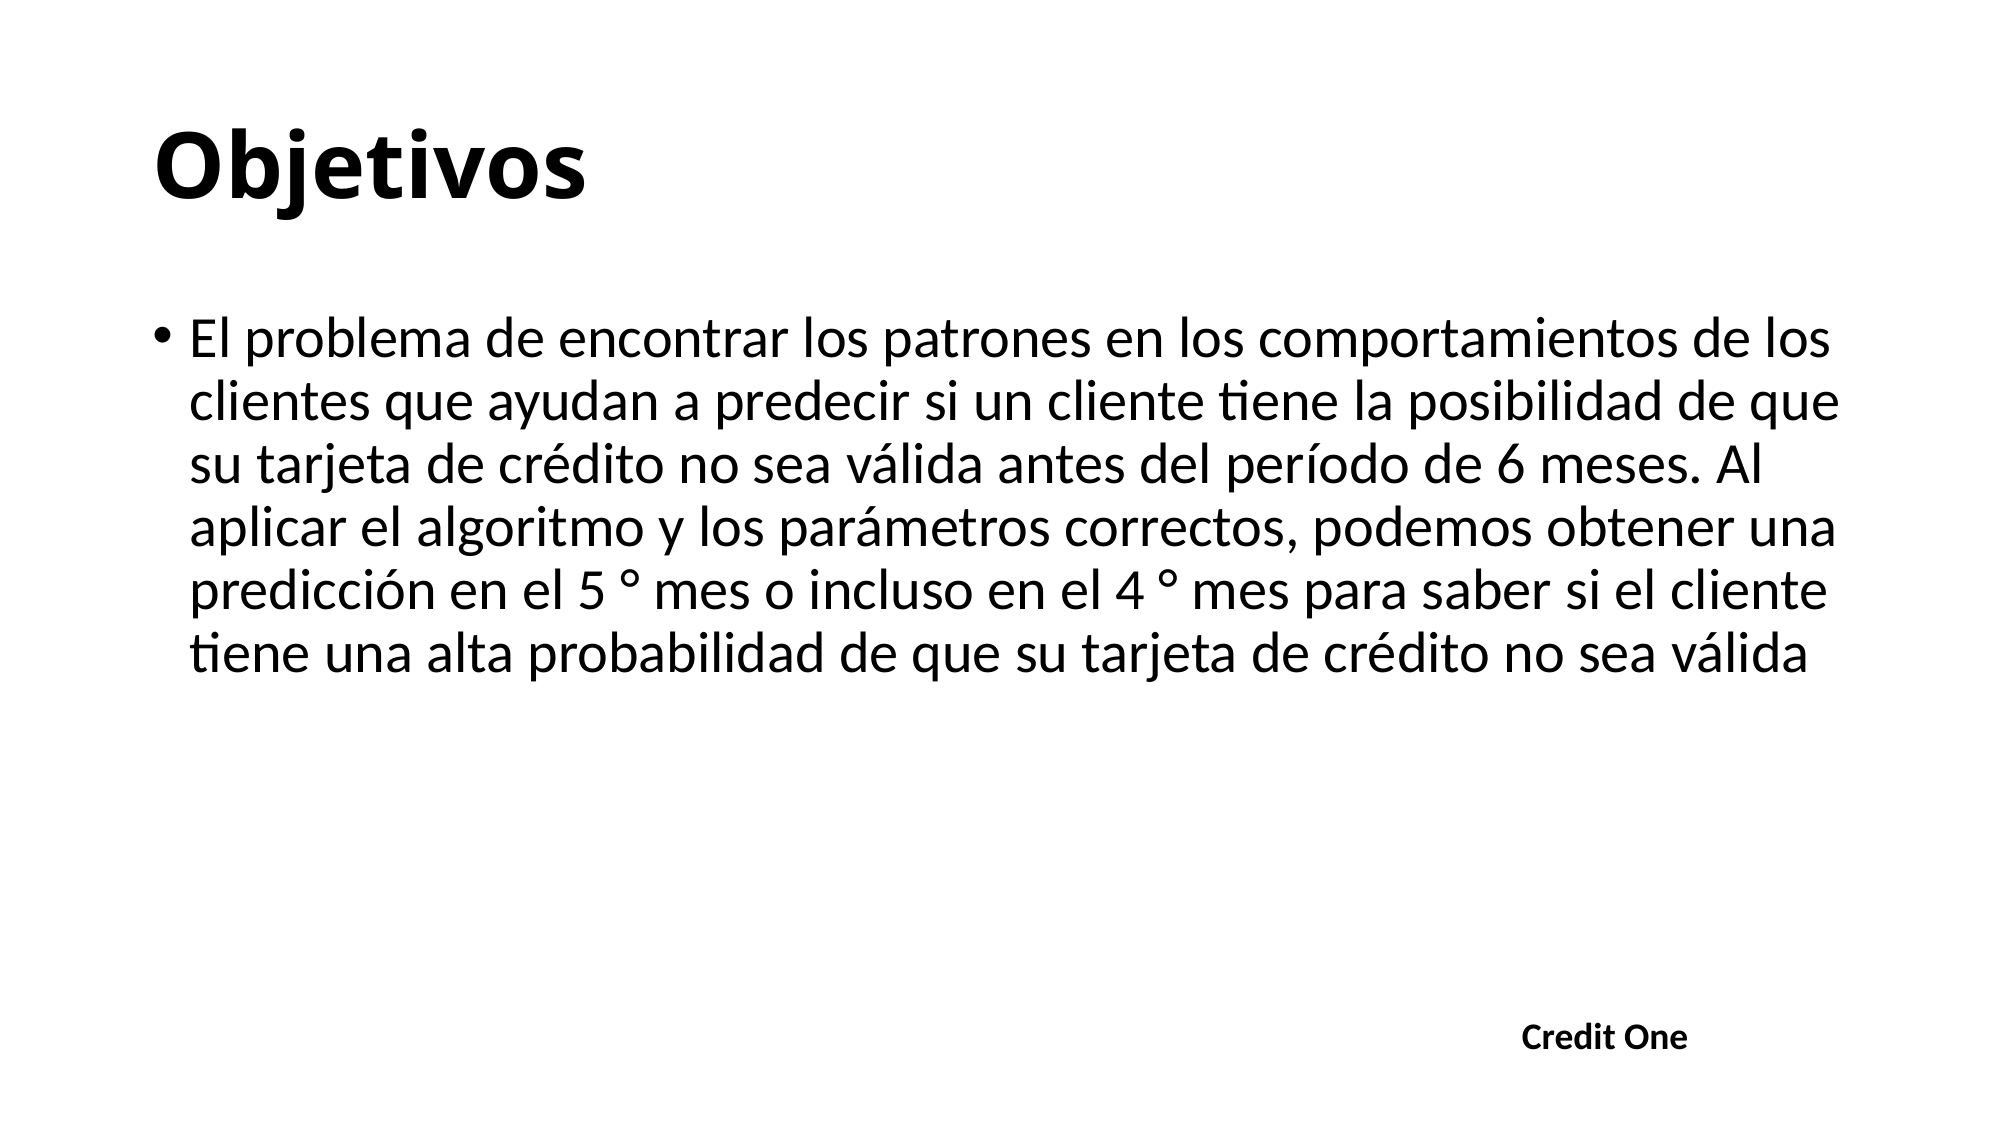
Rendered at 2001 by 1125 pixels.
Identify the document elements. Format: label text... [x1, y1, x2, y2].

list El problema de encontrar los patrones en los comportamientos de los clientes que ayudan a predecir si un cliente tiene la posibilidad de que su tarjeta de crédito no sea válida antes del período de 6 meses. Al aplicar el algoritmo y los parámetros correctos, podemos obtener una predicción en el 5 ° mes o incluso en el 4 ° mes para saber si el cliente tiene una alta probabilidad de que su tarjeta de crédito no sea válida [137, 299, 1863, 1014]
title Objetivos [137, 59, 1863, 278]
text_box Credit One [1507, 1004, 1704, 1065]
